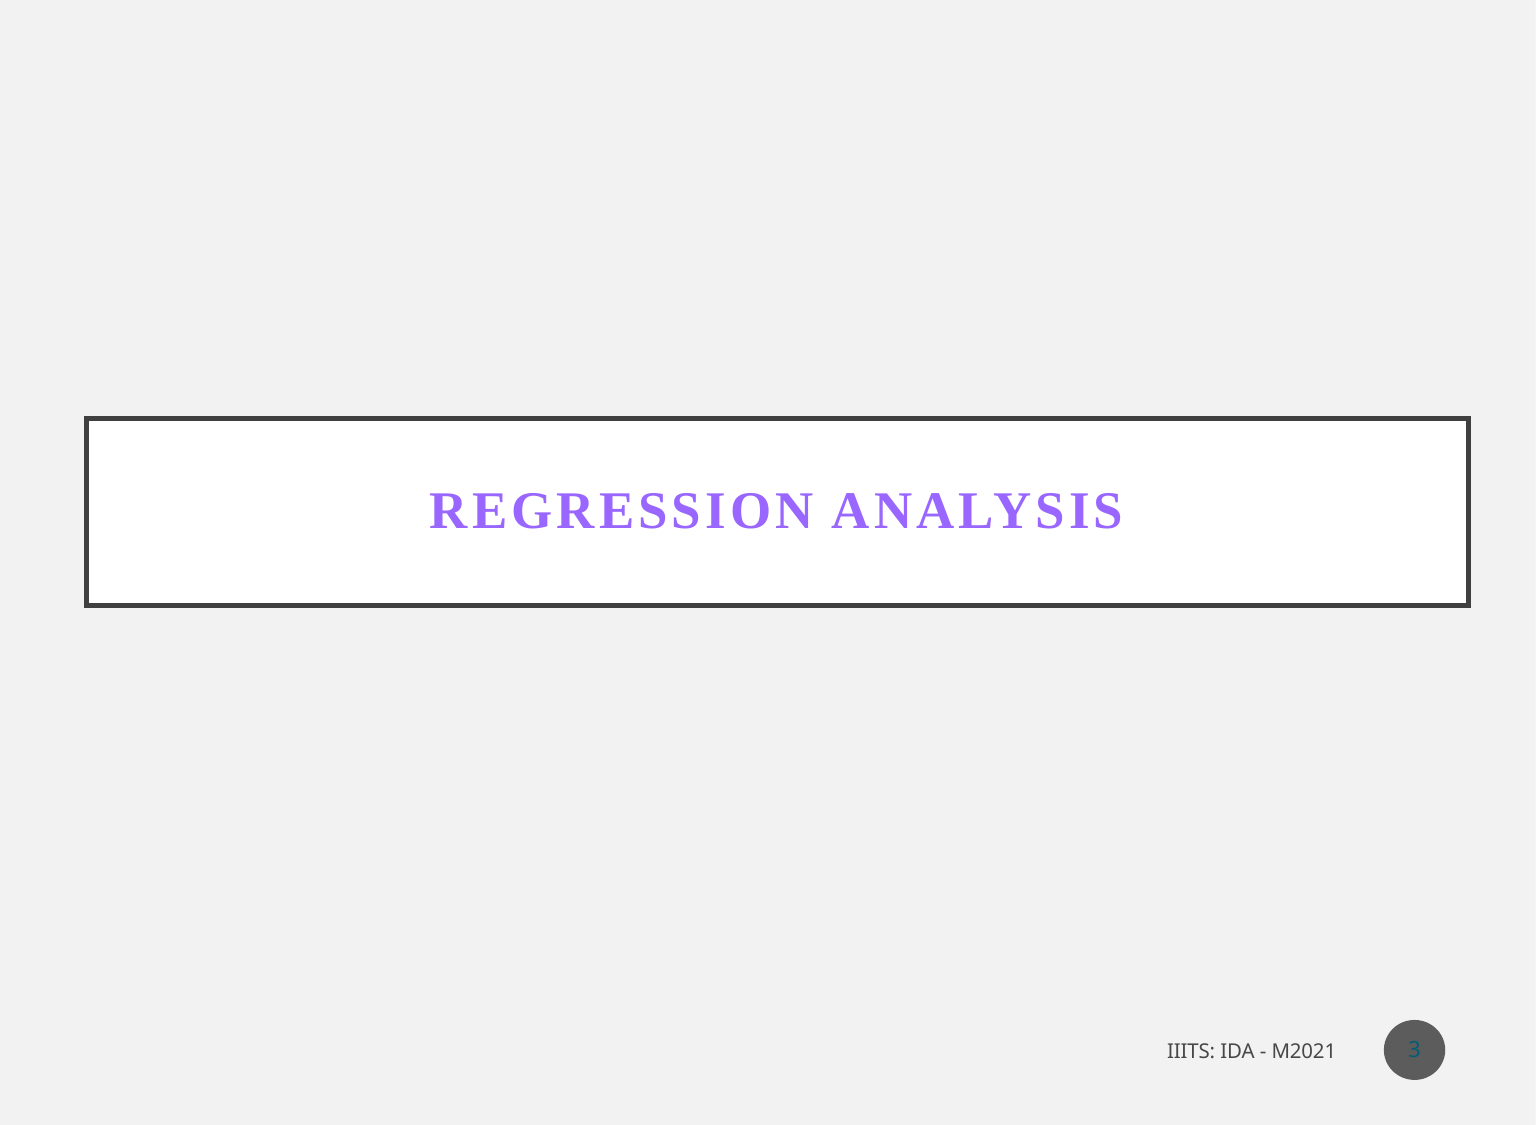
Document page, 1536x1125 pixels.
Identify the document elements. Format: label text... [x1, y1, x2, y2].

slide_number 3 [1383, 1019, 1446, 1080]
title Regression Analysis [84, 416, 1471, 608]
slide_number IIITS: IDA - M2021 [1004, 1023, 1351, 1077]
